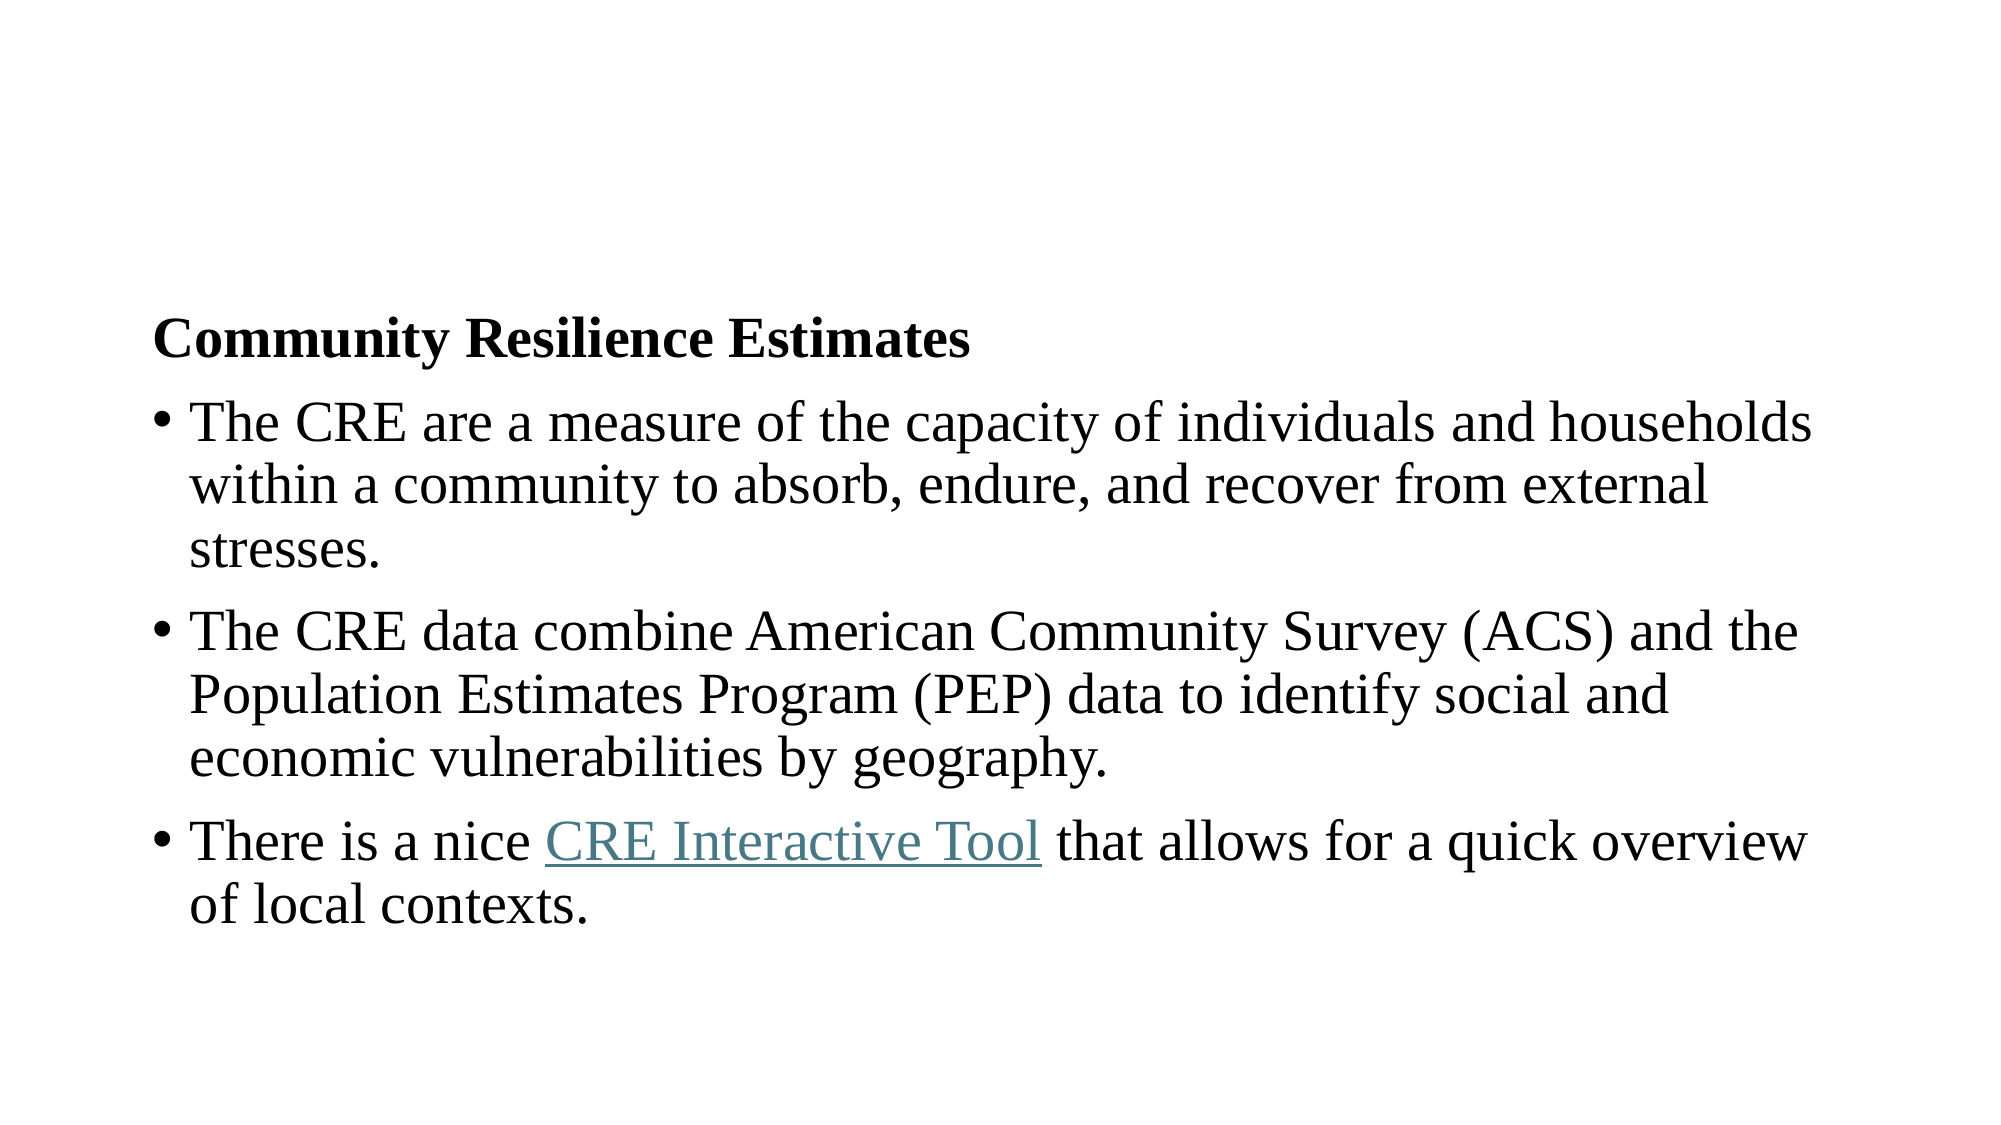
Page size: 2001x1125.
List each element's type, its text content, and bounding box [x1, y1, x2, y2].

list Community Resilience Estimates The CRE are a measure of the capacity of individuals and households within a community to absorb, endure, and recover from external stresses. The CRE data combine American Community Survey (ACS) and the Population Estimates Program (PEP) data to identify social and economic vulnerabilities by geography. There is a nice CRE Interactive Tool that allows for a quick overview of local contexts. [137, 299, 1863, 1014]
